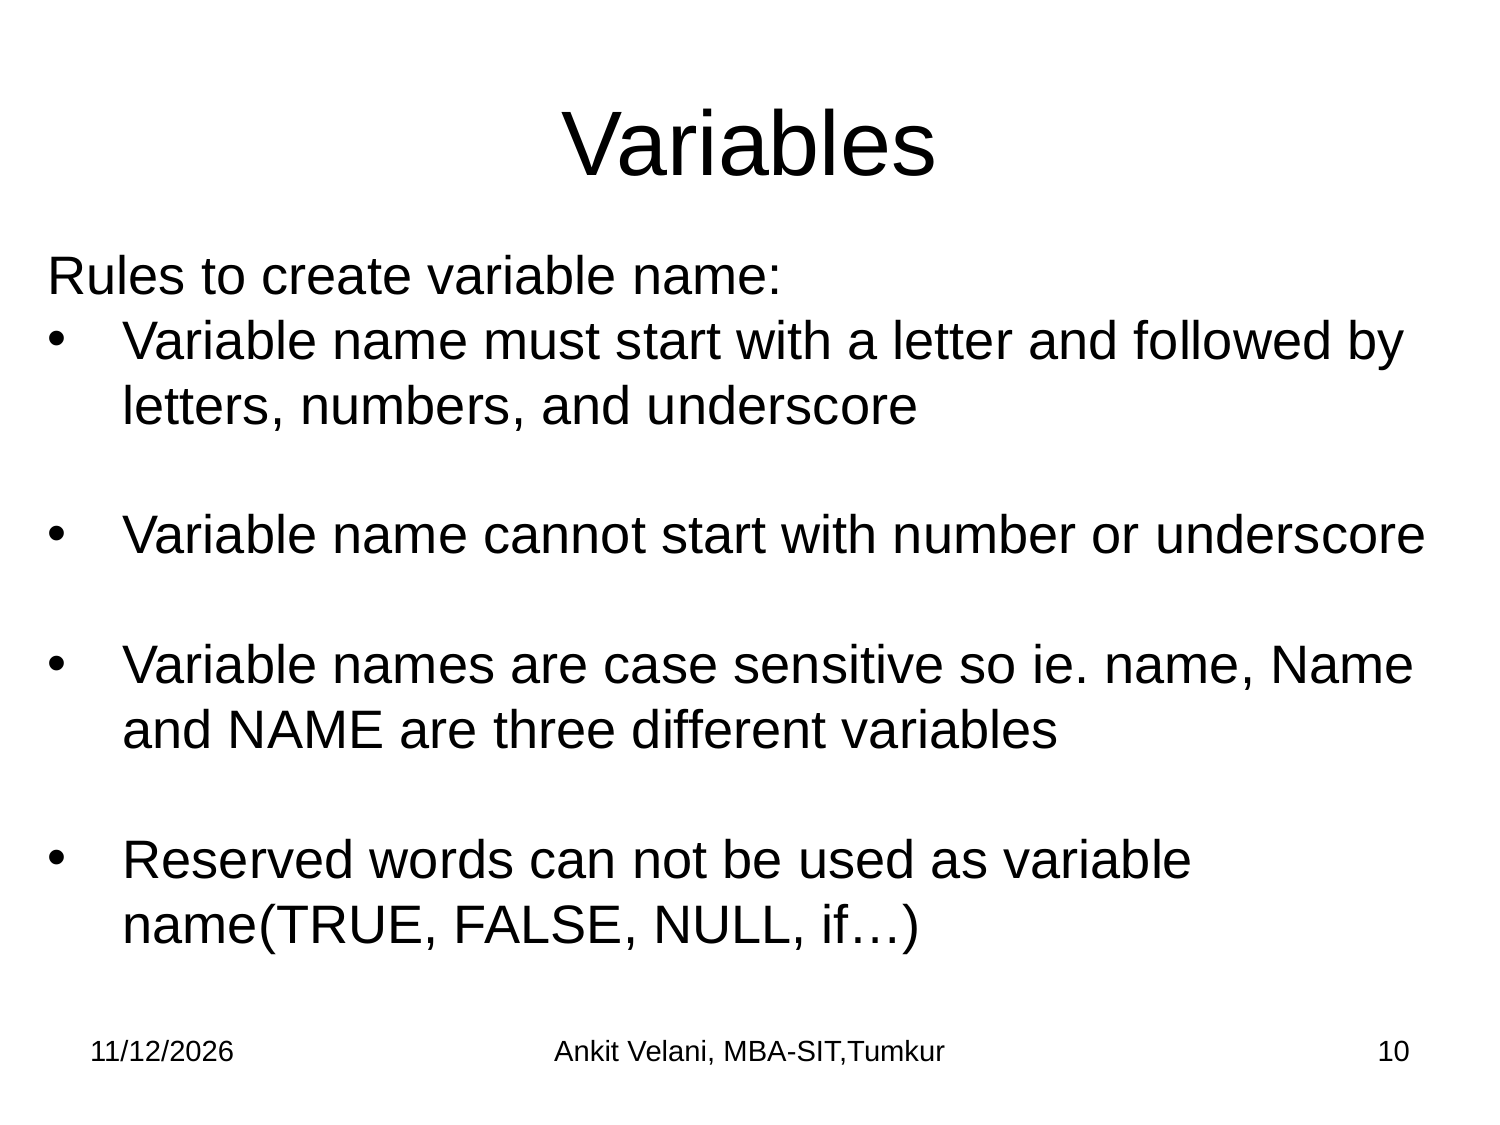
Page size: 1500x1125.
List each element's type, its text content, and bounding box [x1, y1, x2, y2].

list Rules to create variable name: Variable name must start with a letter and followed by letters, numbers, and underscore Variable name cannot start with number or underscore Variable names are case sensitive so ie. name, Name and NAME are three different variables Reserved words can not be used as variable name(TRUE, FALSE, NULL, if…) [32, 232, 1468, 795]
title Variables [75, 45, 1425, 232]
footer Ankit Velani, MBA-SIT,Tumkur [512, 1024, 988, 1103]
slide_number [75, 1024, 425, 1103]
slide_number 10 [1074, 1024, 1425, 1103]
